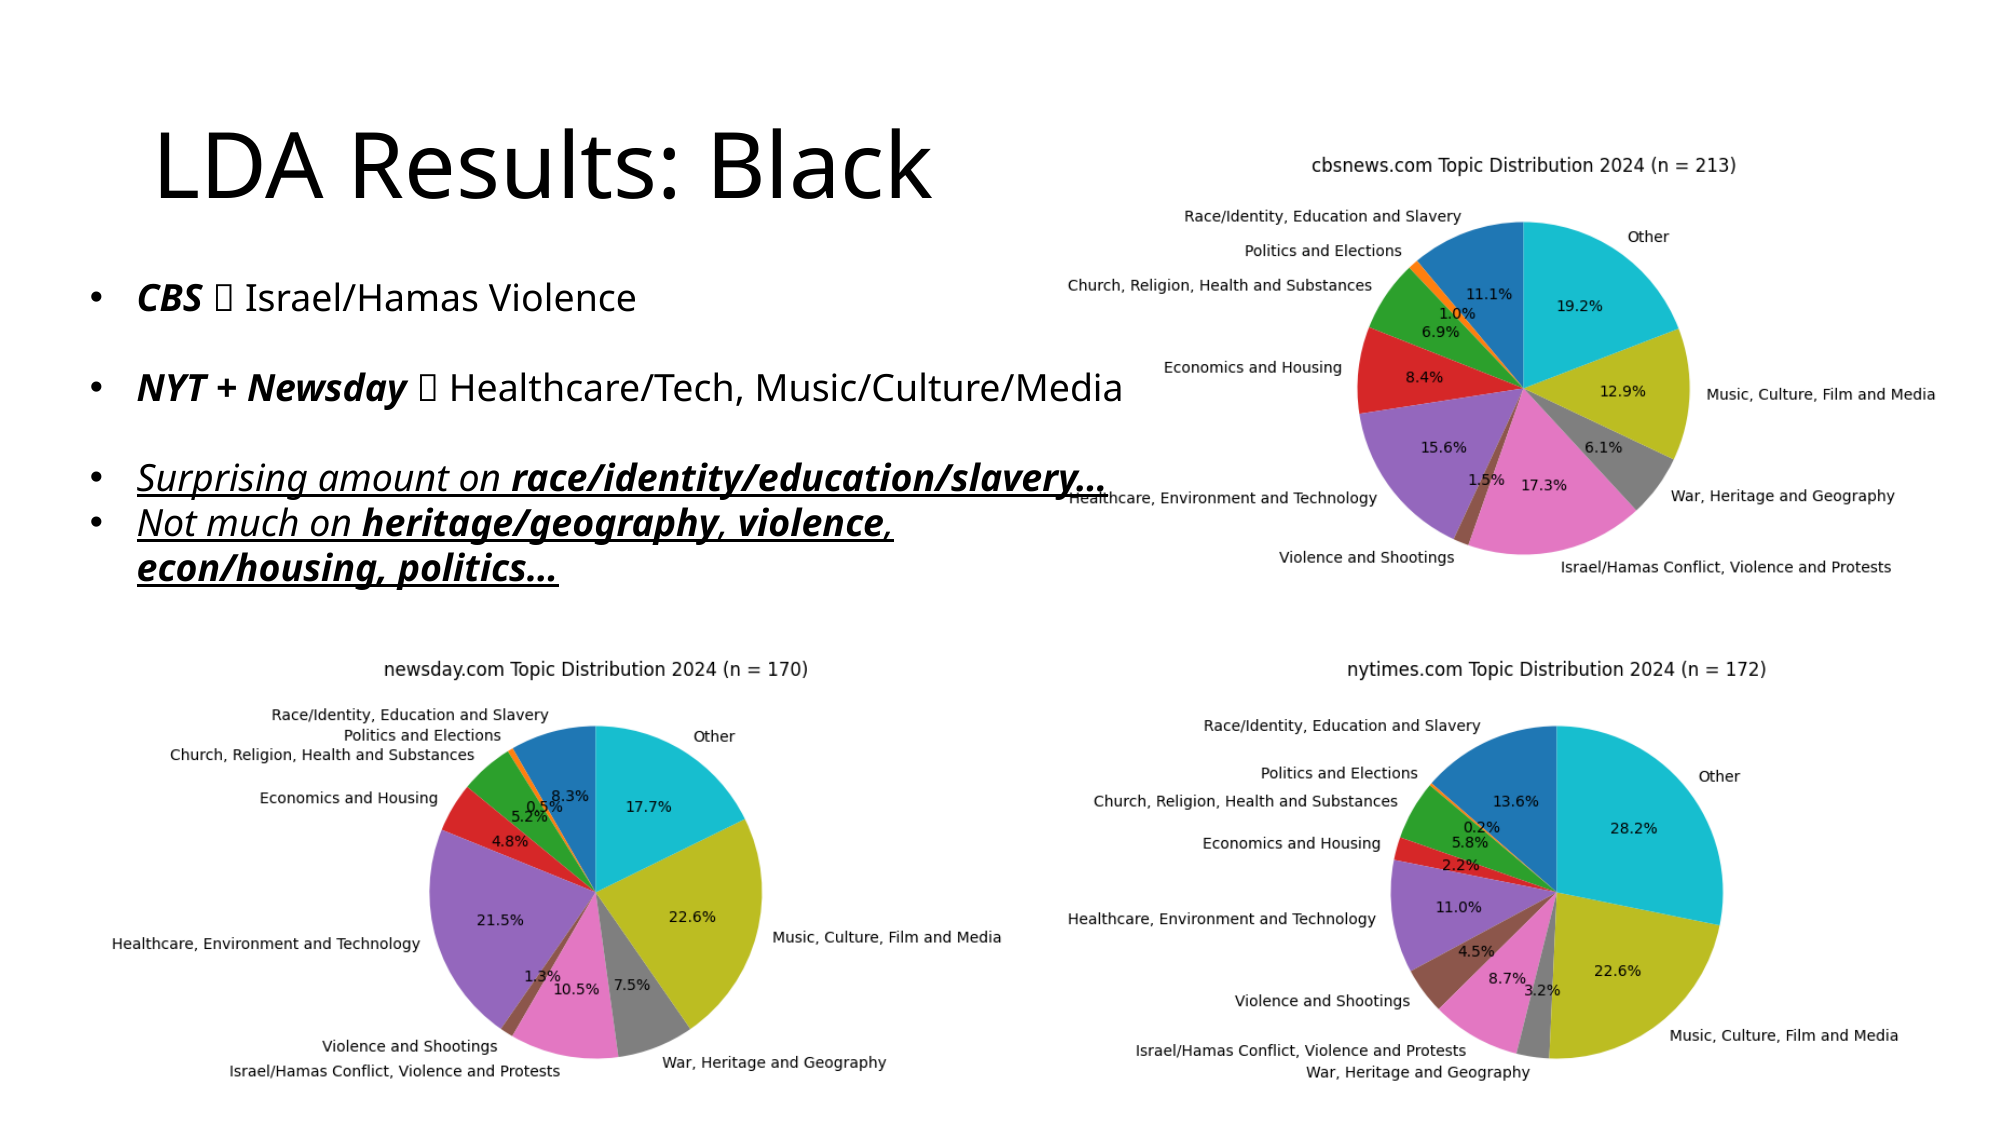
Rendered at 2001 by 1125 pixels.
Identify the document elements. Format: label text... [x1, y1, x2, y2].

text_box CBS  Israel/Hamas Violence NYT + Newsday  Healthcare/Tech, Music/Culture/Media Surprising amount on race/identity/education/slavery… Not much on heritage/geography, violence, econ/housing, politics… [75, 266, 1056, 597]
title LDA Results: Black [137, 59, 1863, 266]
picture [1056, 146, 1946, 608]
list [1056, 649, 1910, 1111]
picture [101, 649, 1013, 1112]
